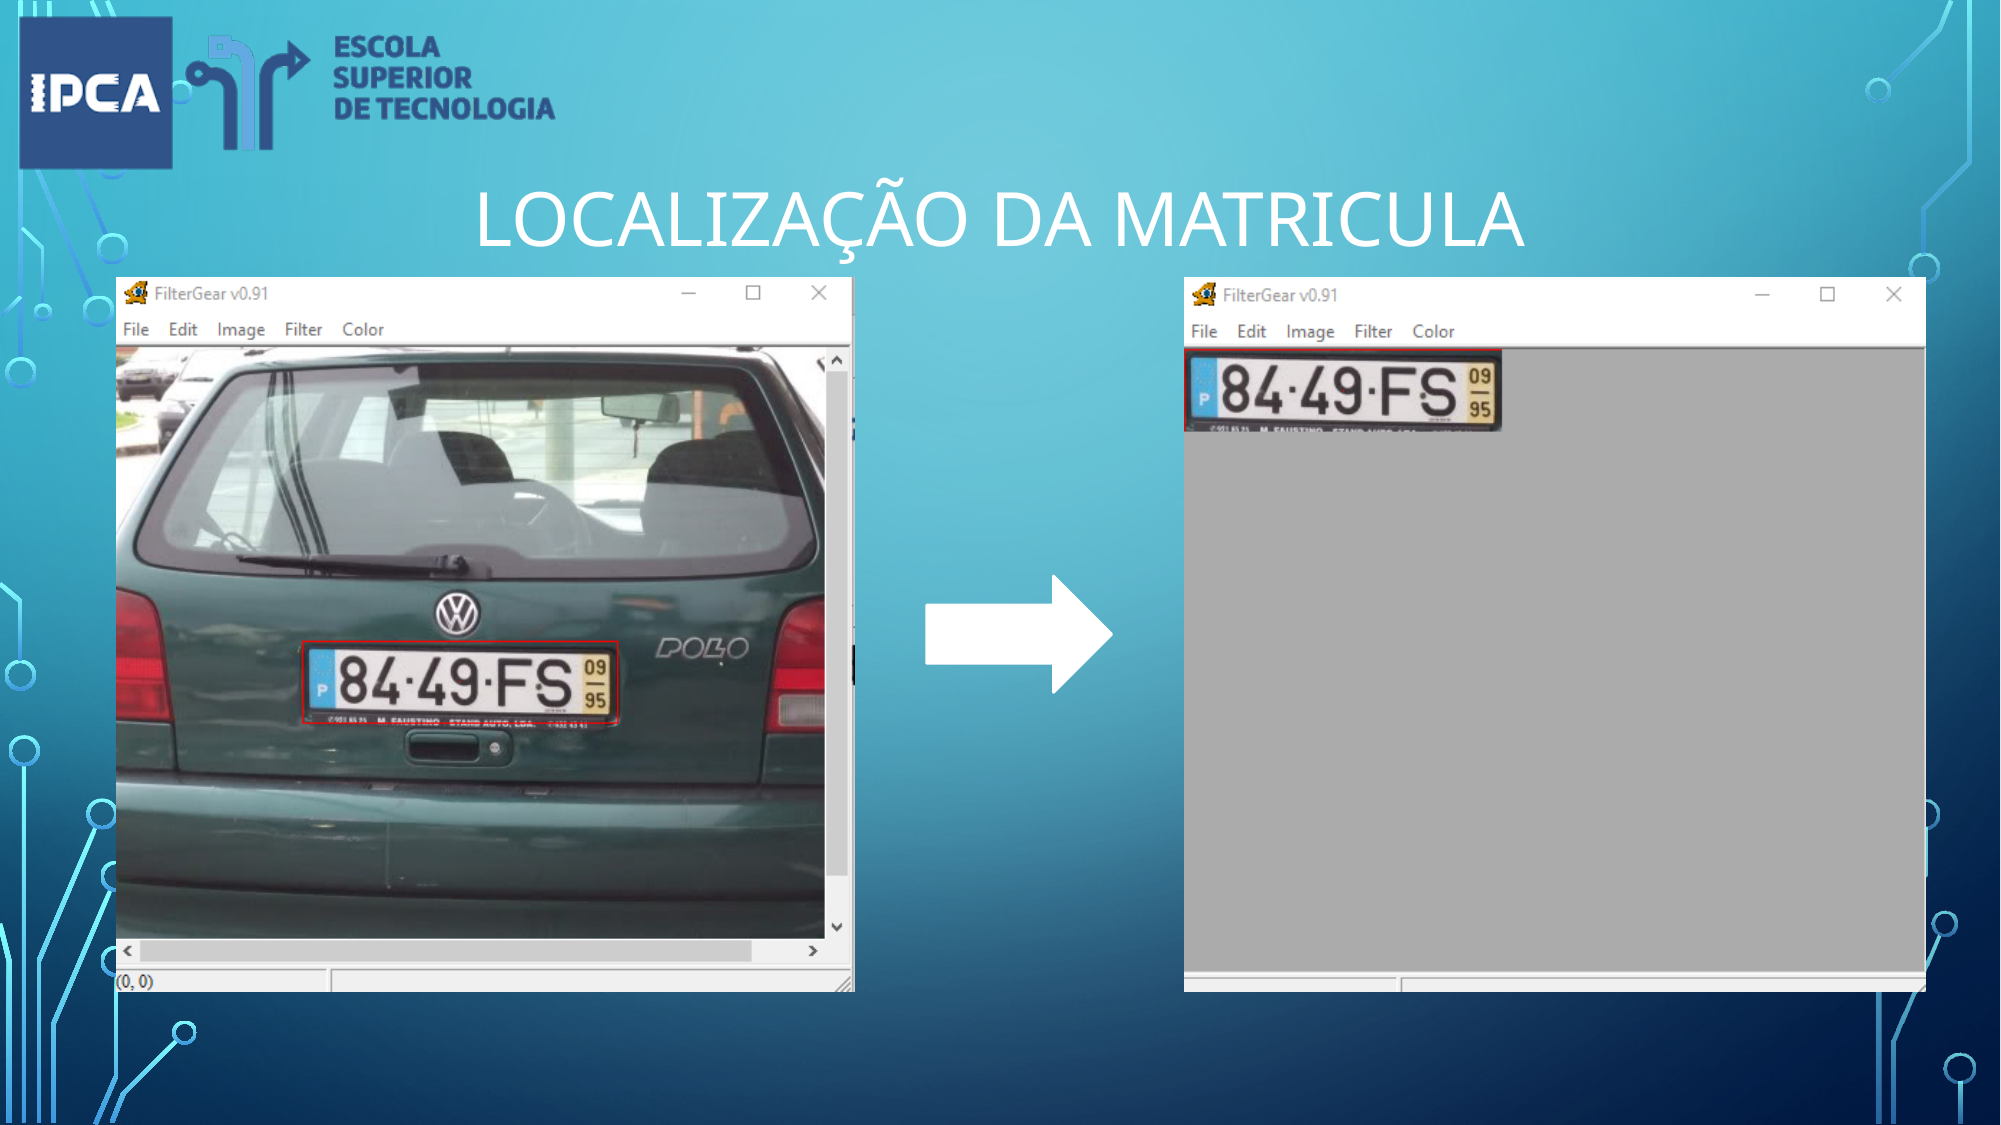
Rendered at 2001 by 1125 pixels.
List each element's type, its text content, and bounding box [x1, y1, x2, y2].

text_box [925, 574, 1113, 694]
picture [0, 0, 585, 317]
title Localização da matricula [585, 101, 1813, 344]
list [115, 277, 855, 992]
picture [1183, 277, 1926, 992]
